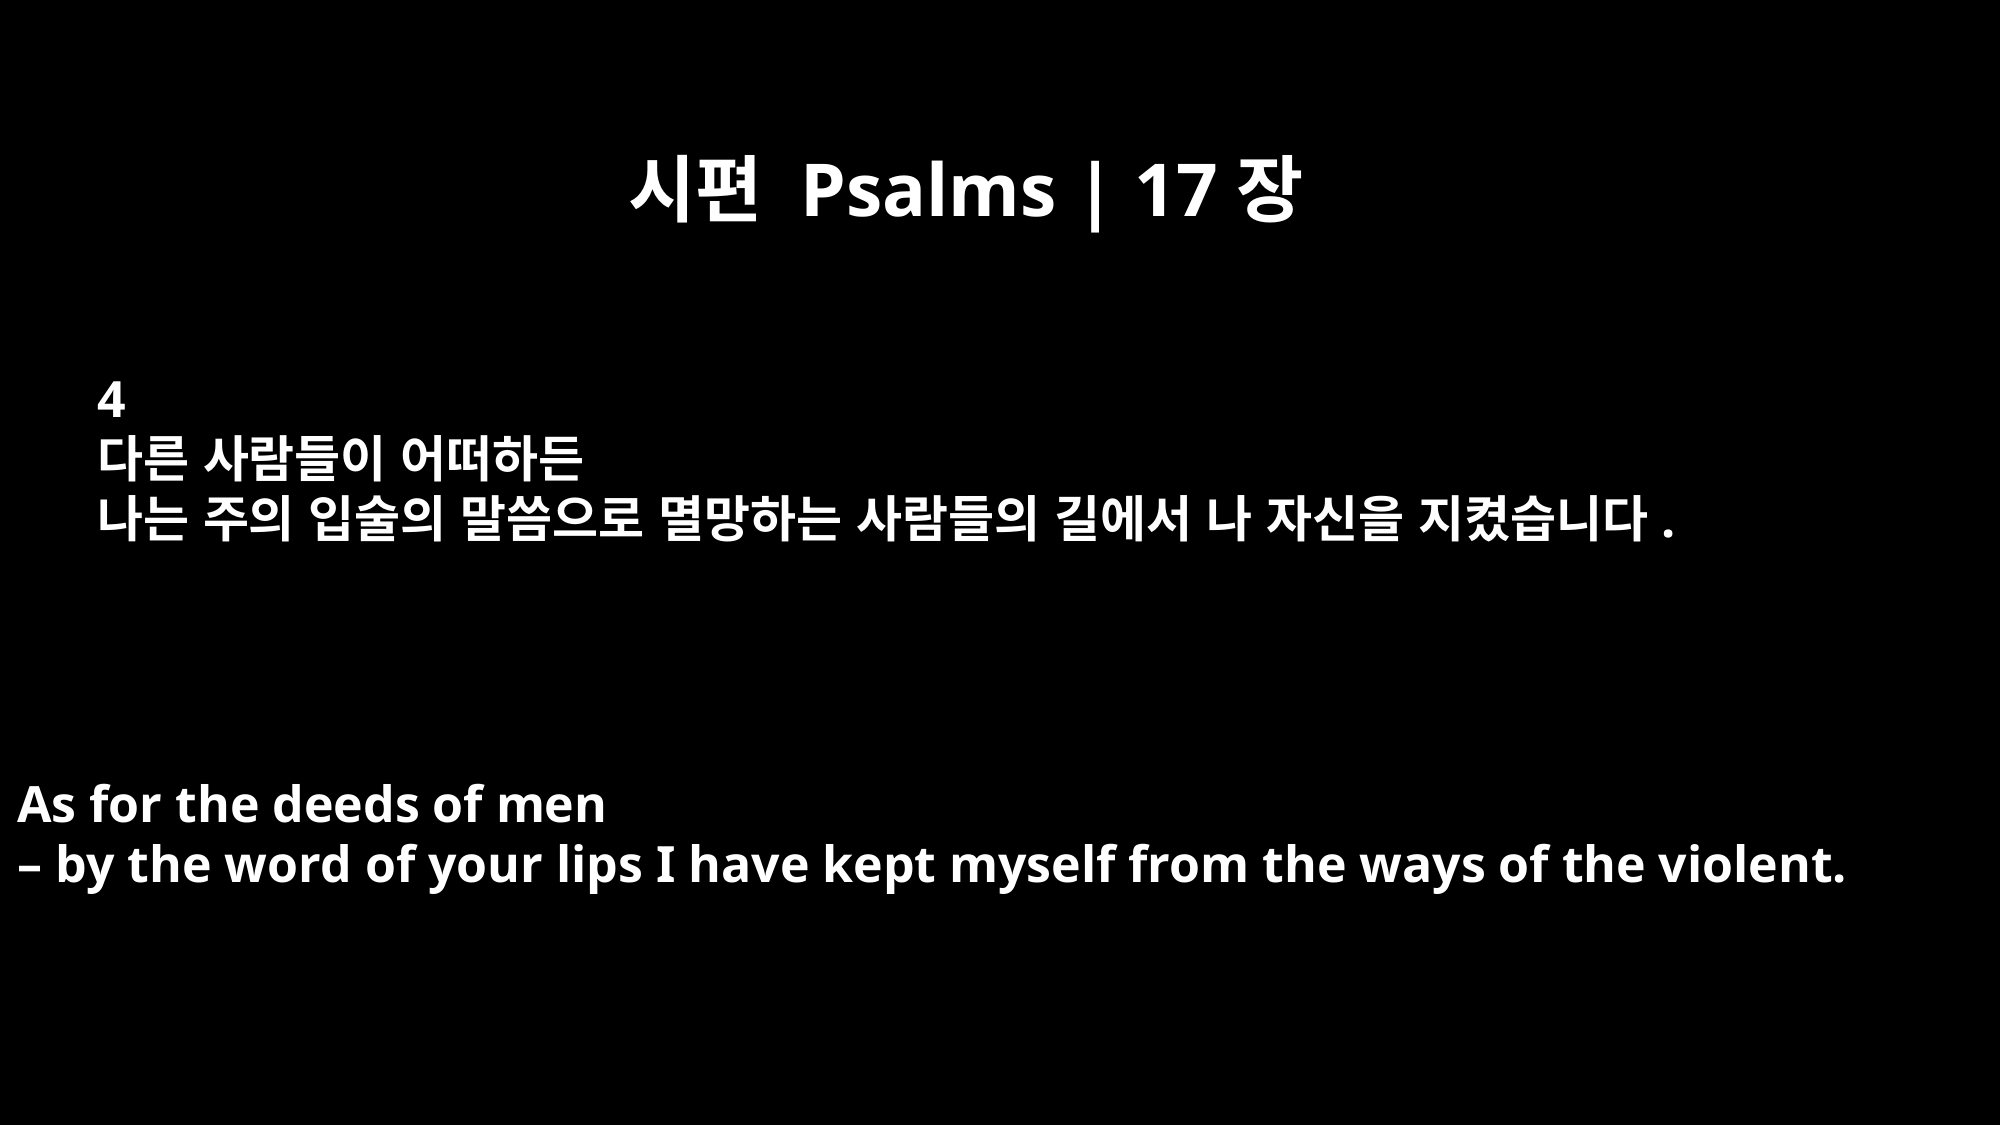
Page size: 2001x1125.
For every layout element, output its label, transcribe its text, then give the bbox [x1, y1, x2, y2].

text_box As for the deeds of men – by the word of your lips I have kept myself from the ways of the violent. [2, 764, 1863, 900]
text_box 시편 Psalms | 17장 [613, 136, 1319, 239]
text_box 4 다른 사람들이 어떠하든 나는 주의 입술의 말씀으로 멸망하는 사람들의 길에서 나 자신을 지켰습니다. [82, 359, 1691, 555]
